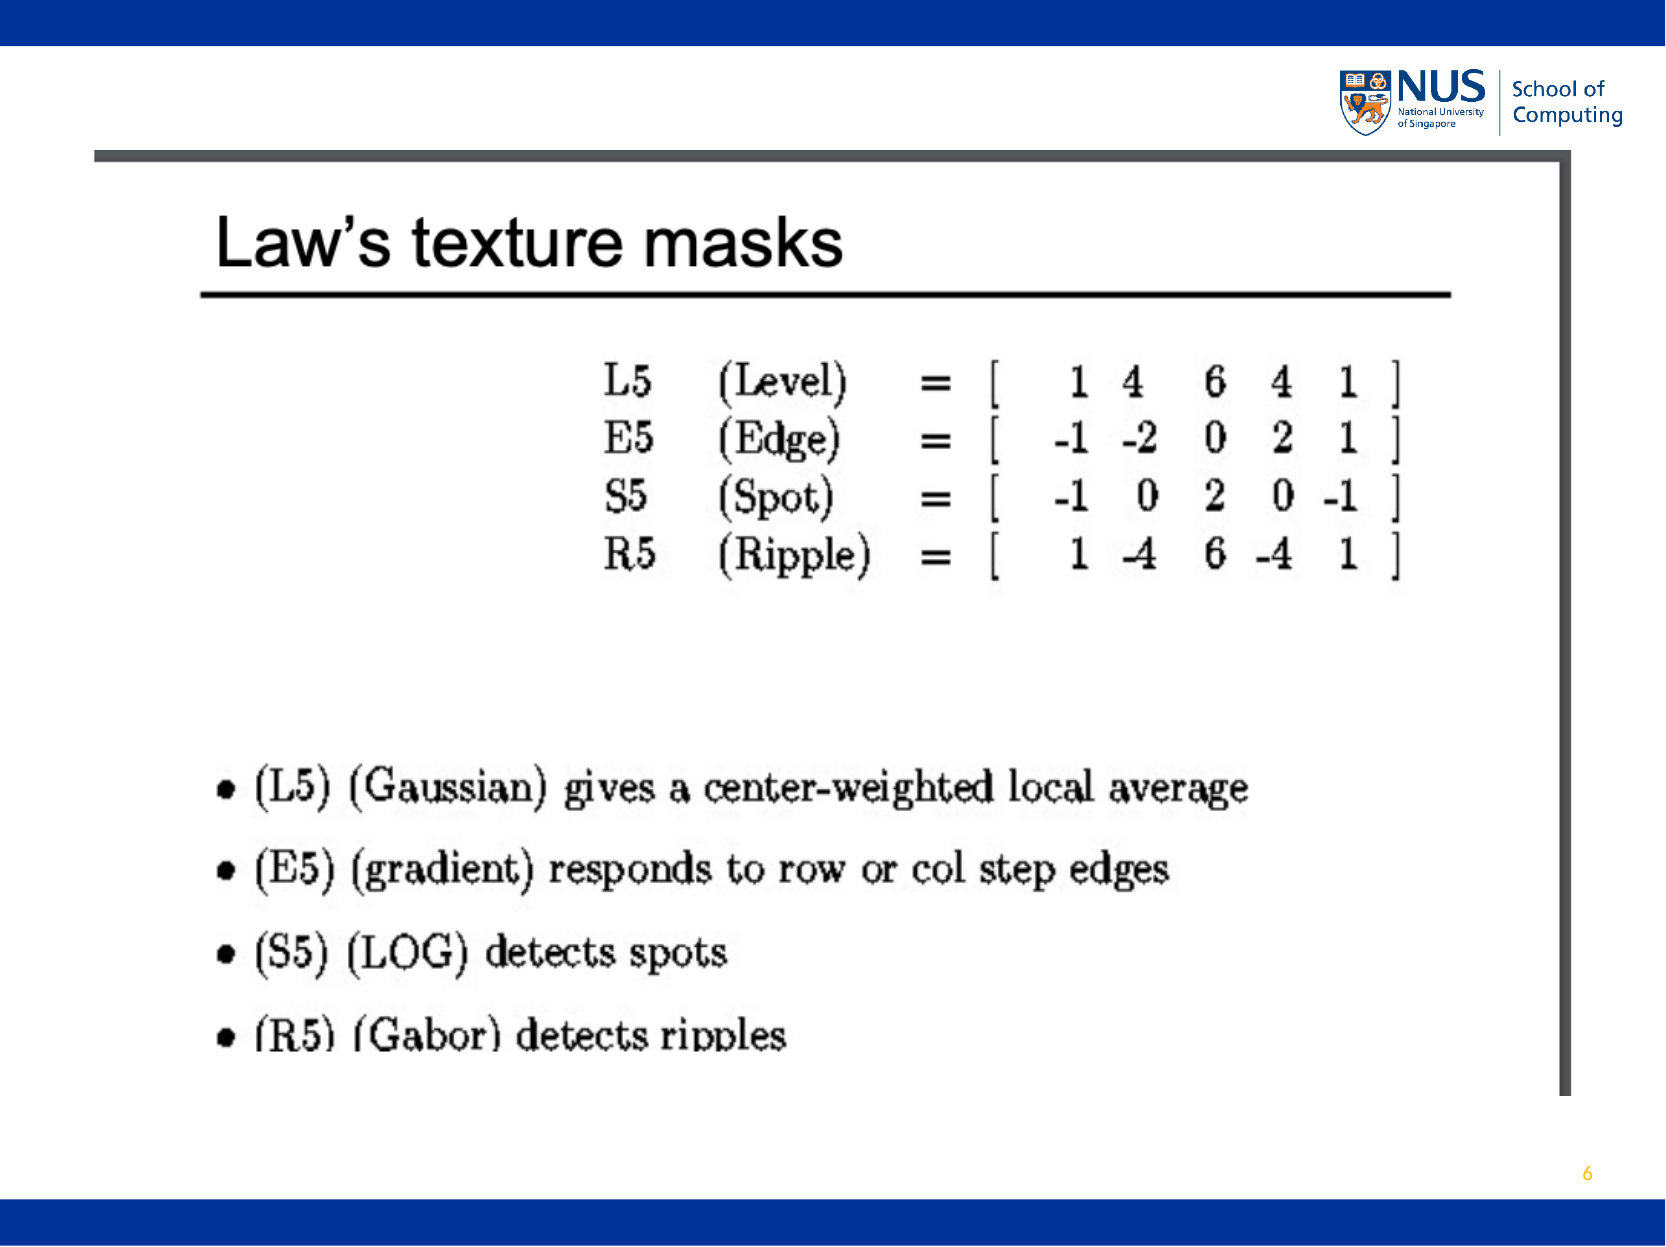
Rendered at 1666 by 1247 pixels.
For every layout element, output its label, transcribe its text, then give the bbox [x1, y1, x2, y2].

picture [1340, 69, 1622, 136]
picture [94, 150, 1572, 1096]
slide_number 6 [1262, 1151, 1610, 1235]
